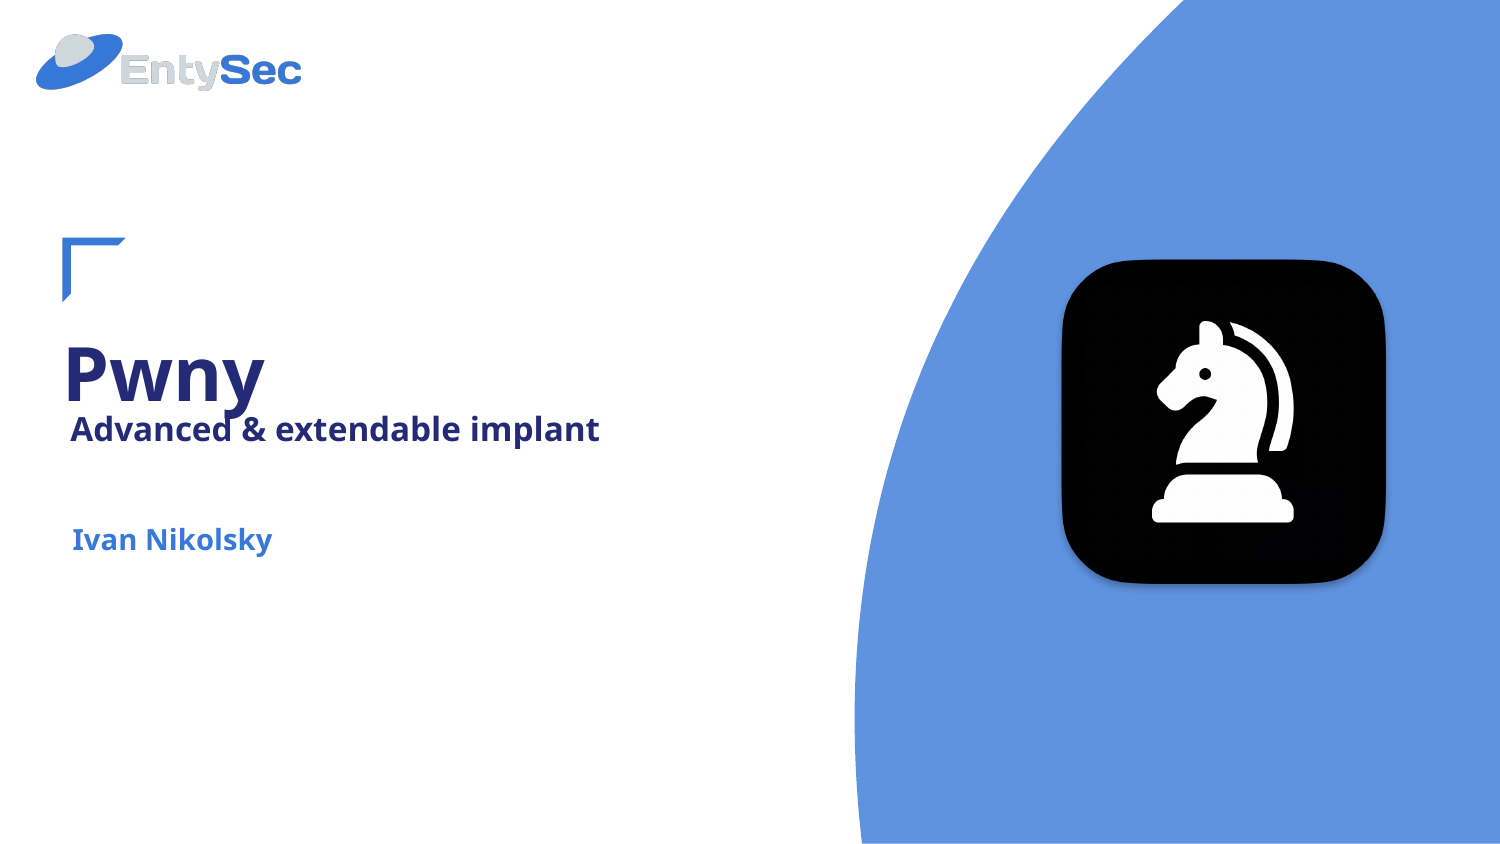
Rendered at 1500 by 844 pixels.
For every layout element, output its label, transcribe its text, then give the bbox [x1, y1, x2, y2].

text_box [62, 237, 126, 303]
picture [36, 34, 301, 91]
text_box [854, 0, 1500, 844]
text_box Advanced & extendable implant [70, 400, 734, 449]
text_box Ivan Nikolsky [70, 519, 309, 557]
text_box Pwny [62, 312, 726, 417]
picture [1021, 220, 1425, 624]
